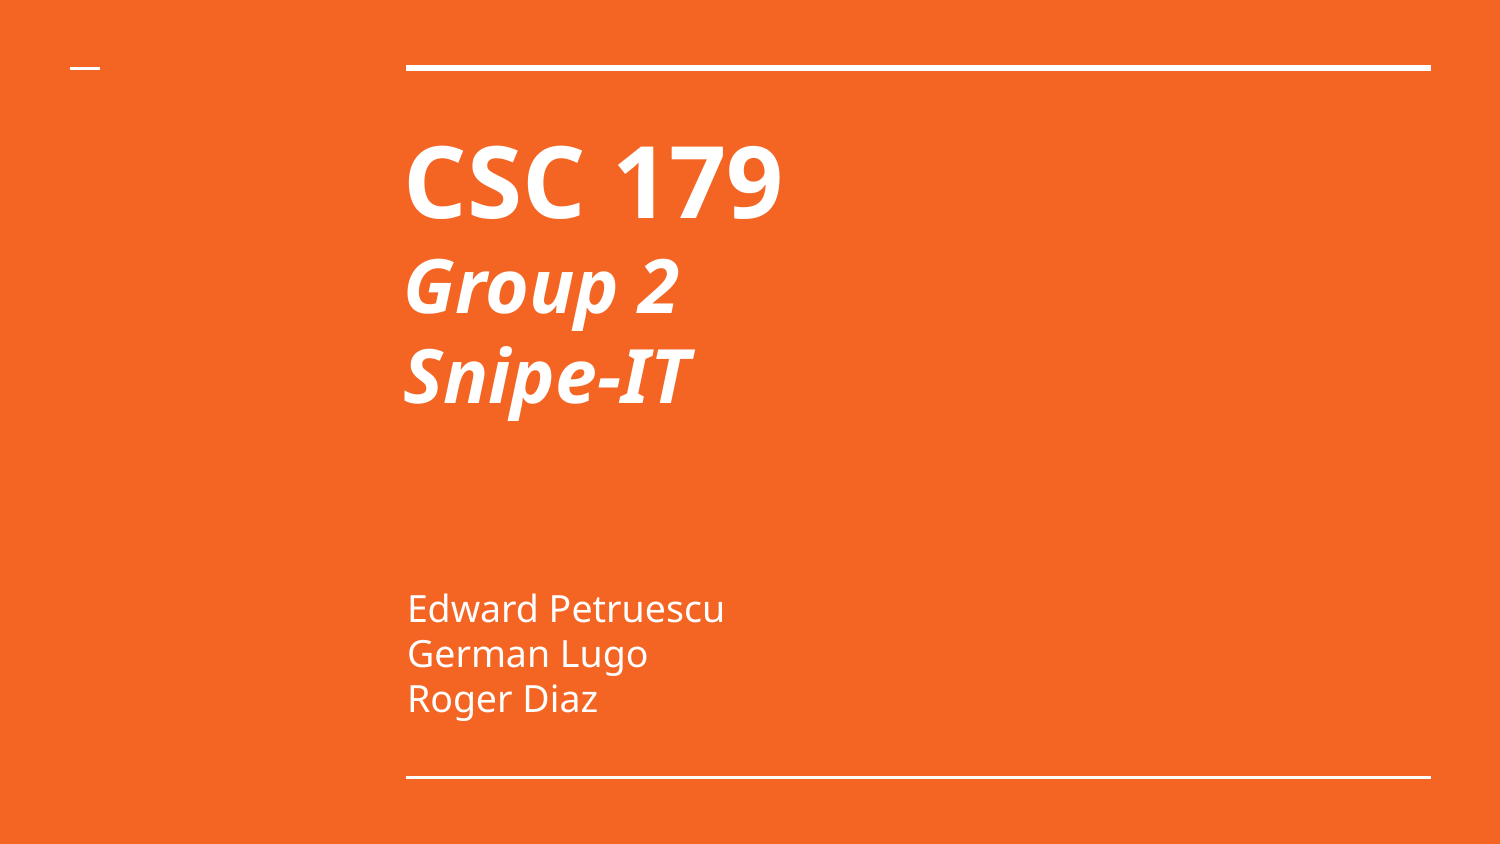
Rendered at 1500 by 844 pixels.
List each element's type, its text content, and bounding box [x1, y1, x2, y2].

subtitle Edward Petruescu German Lugo Roger Diaz [392, 531, 1431, 735]
title CSC 179 Group 2 Snipe-IT [389, 103, 1428, 357]
